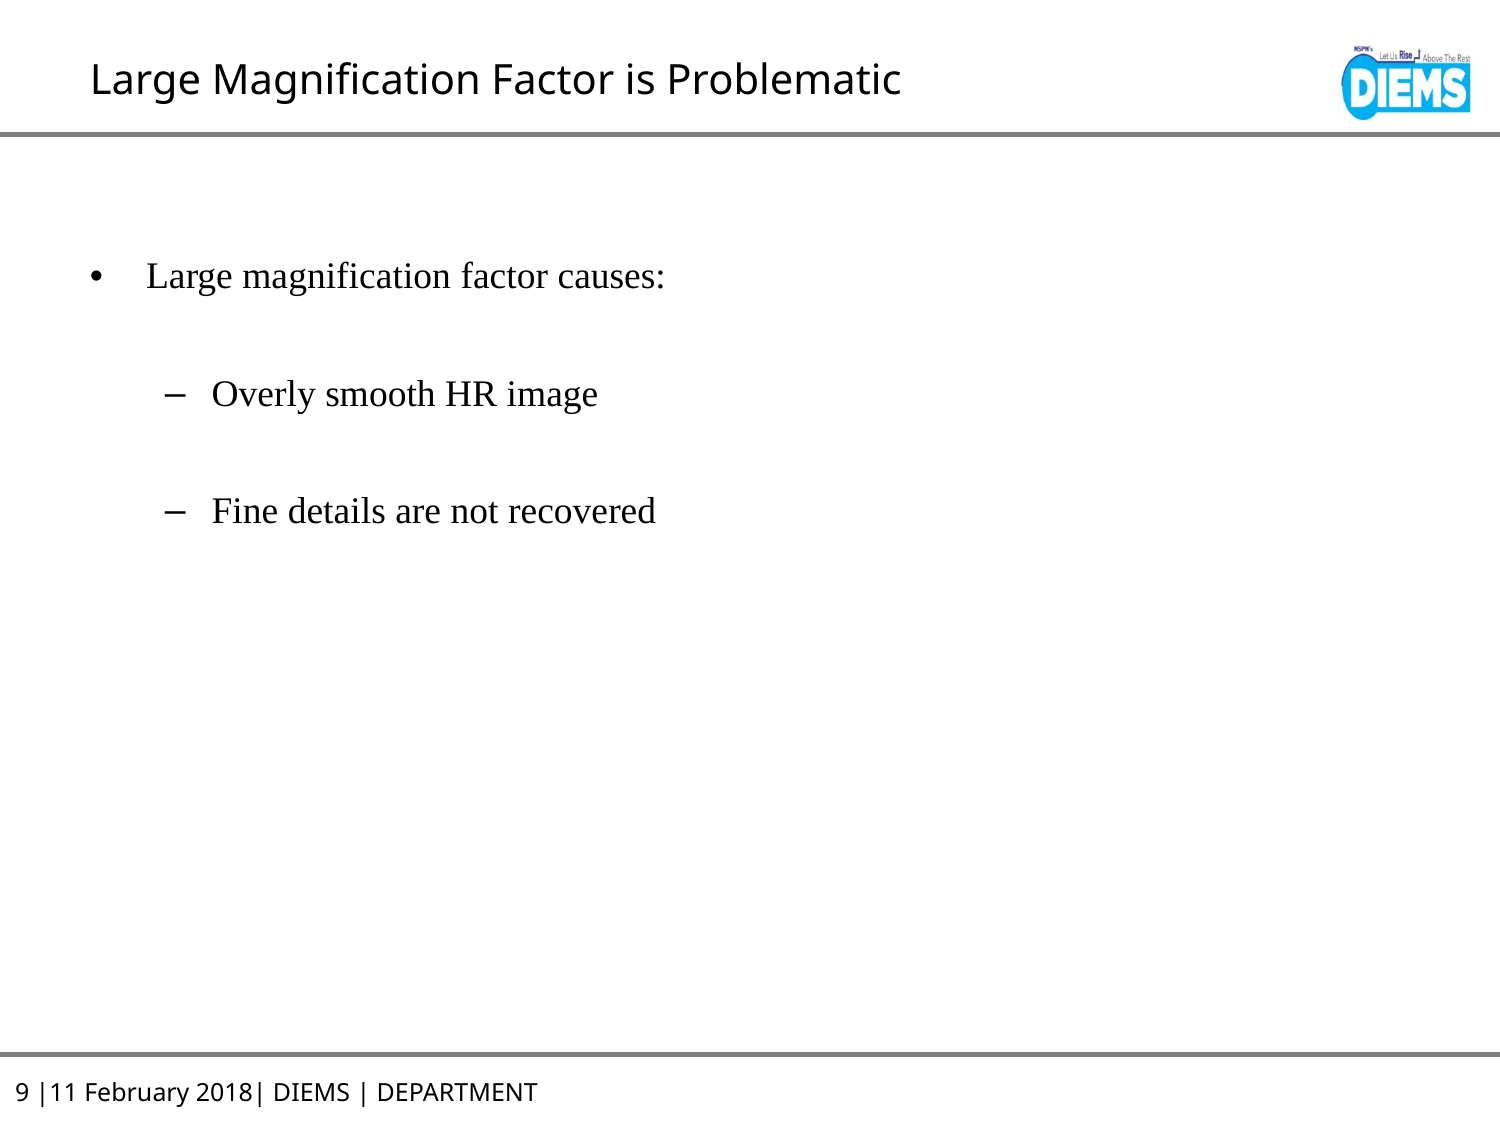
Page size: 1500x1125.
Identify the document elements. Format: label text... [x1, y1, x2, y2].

list Large magnification factor causes: Overly smooth HR image Fine details are not recovered [75, 149, 1425, 1005]
picture [1337, 37, 1475, 123]
title Large Magnification Factor is Problematic [75, 45, 1325, 125]
